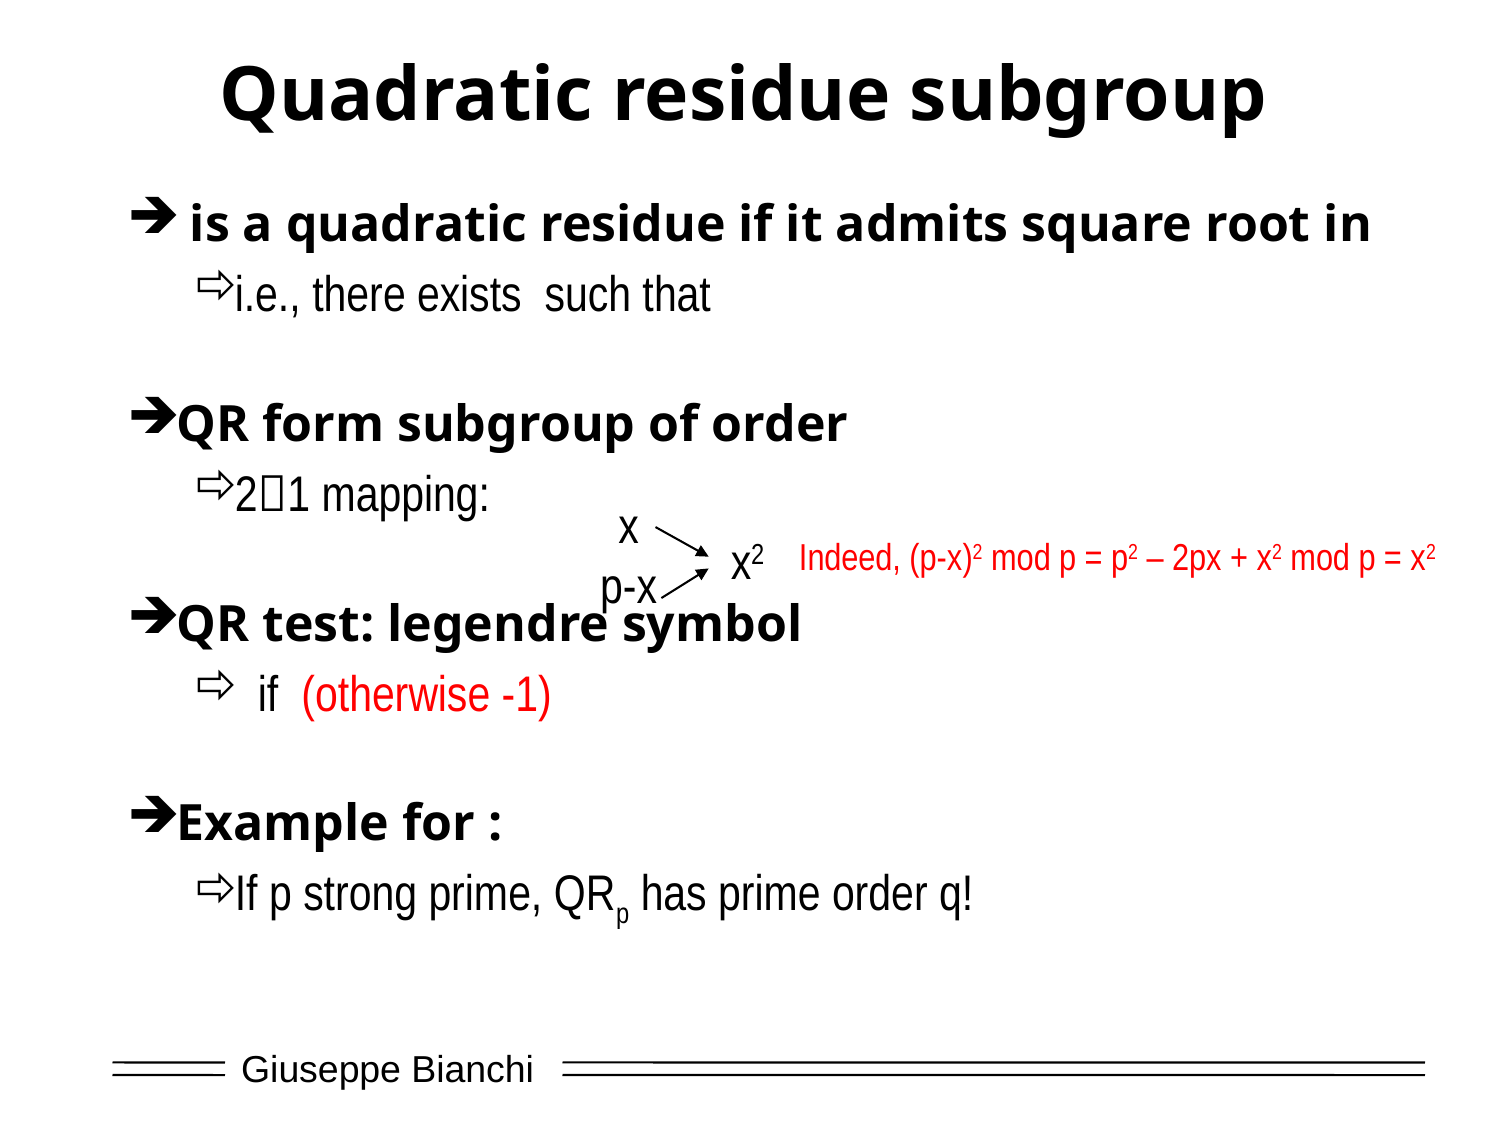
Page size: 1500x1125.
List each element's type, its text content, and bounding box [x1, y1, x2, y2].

text_box Indeed, (p-x)2 mod p = p2 – 2px + x2 mod p = x2 [786, 526, 1469, 586]
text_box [584, 485, 782, 623]
title Quadratic residue subgroup [112, 36, 1376, 144]
